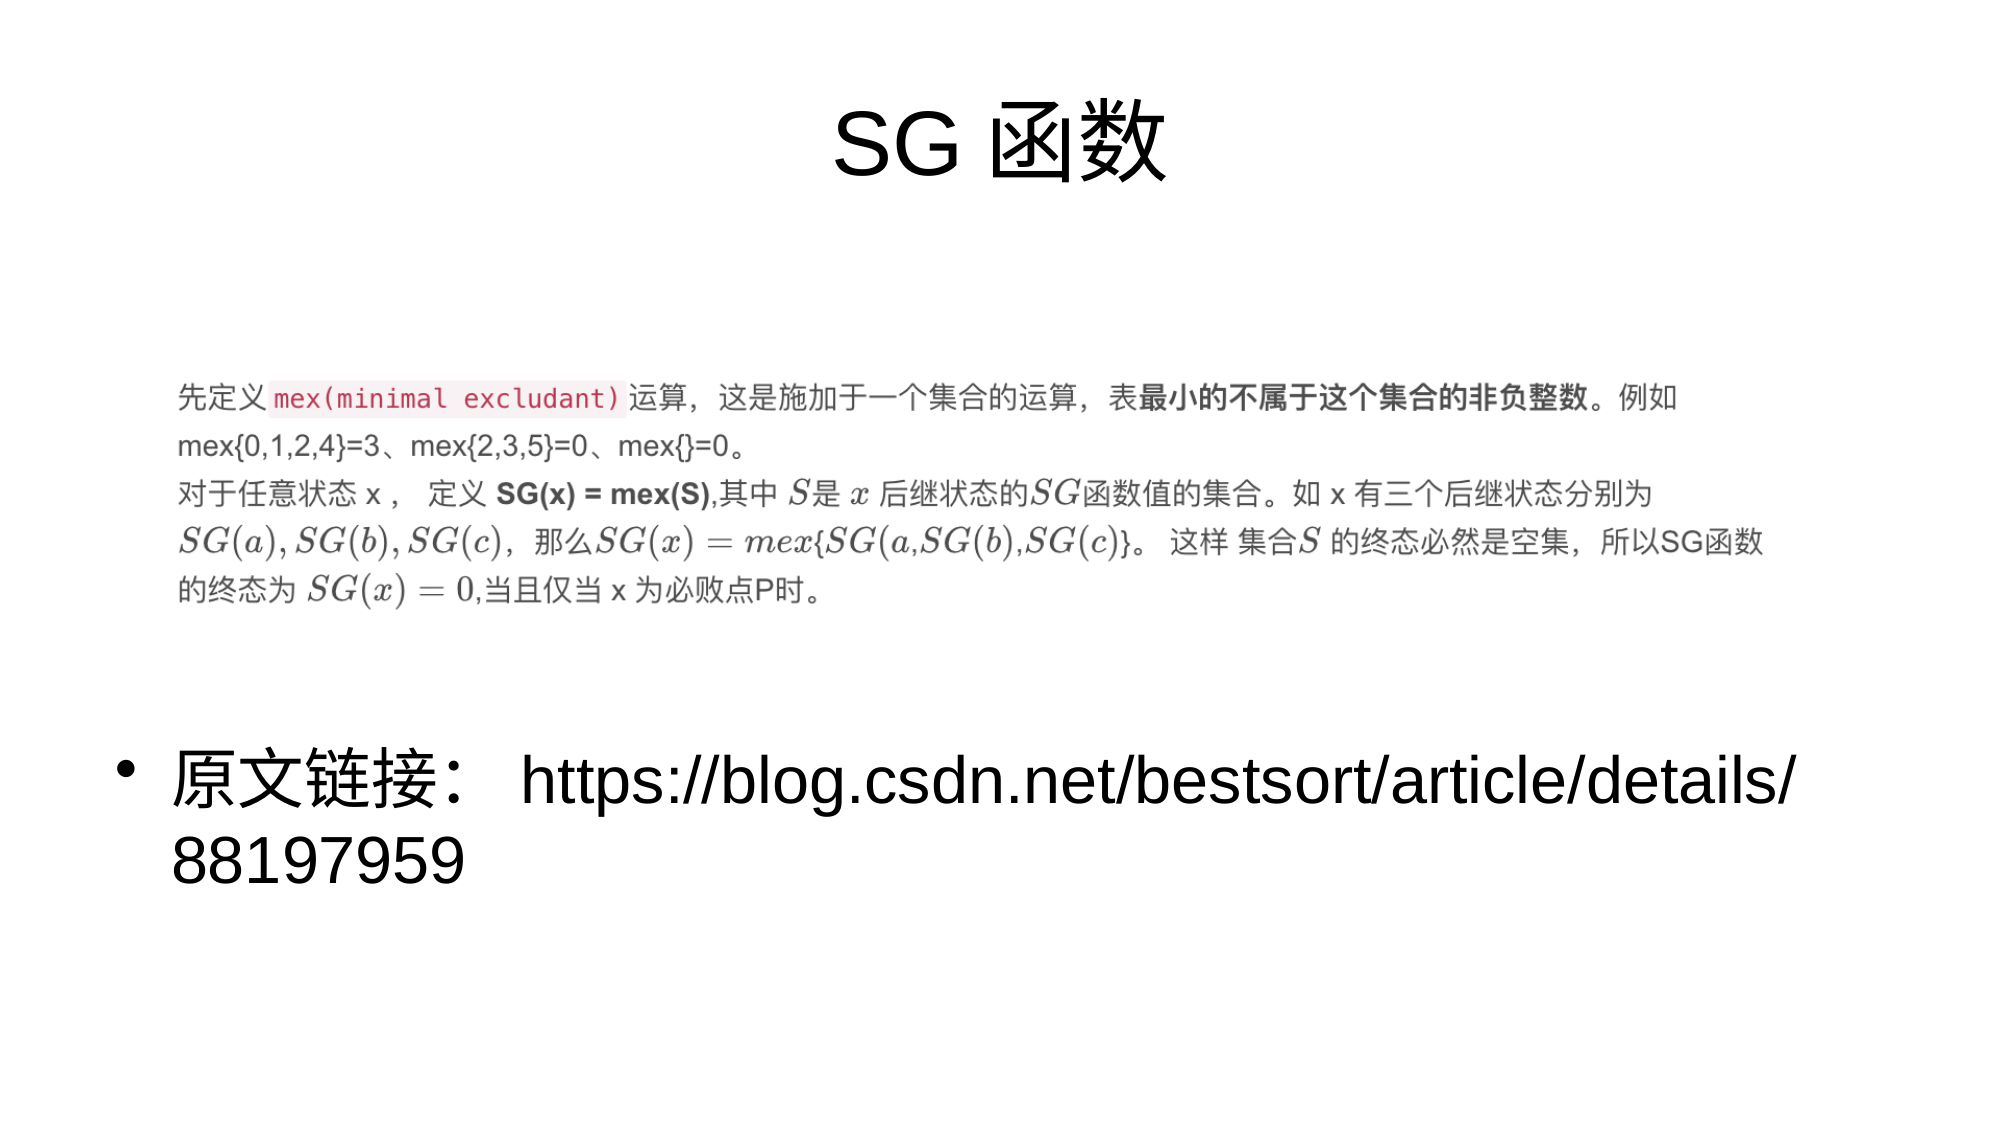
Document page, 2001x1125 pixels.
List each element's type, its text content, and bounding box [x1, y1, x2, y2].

list 原文链接：https://blog.csdn.net/bestsort/article/details/88197959 [99, 262, 1901, 1006]
title SG函数 [99, 44, 1901, 233]
picture [137, 368, 1815, 638]
